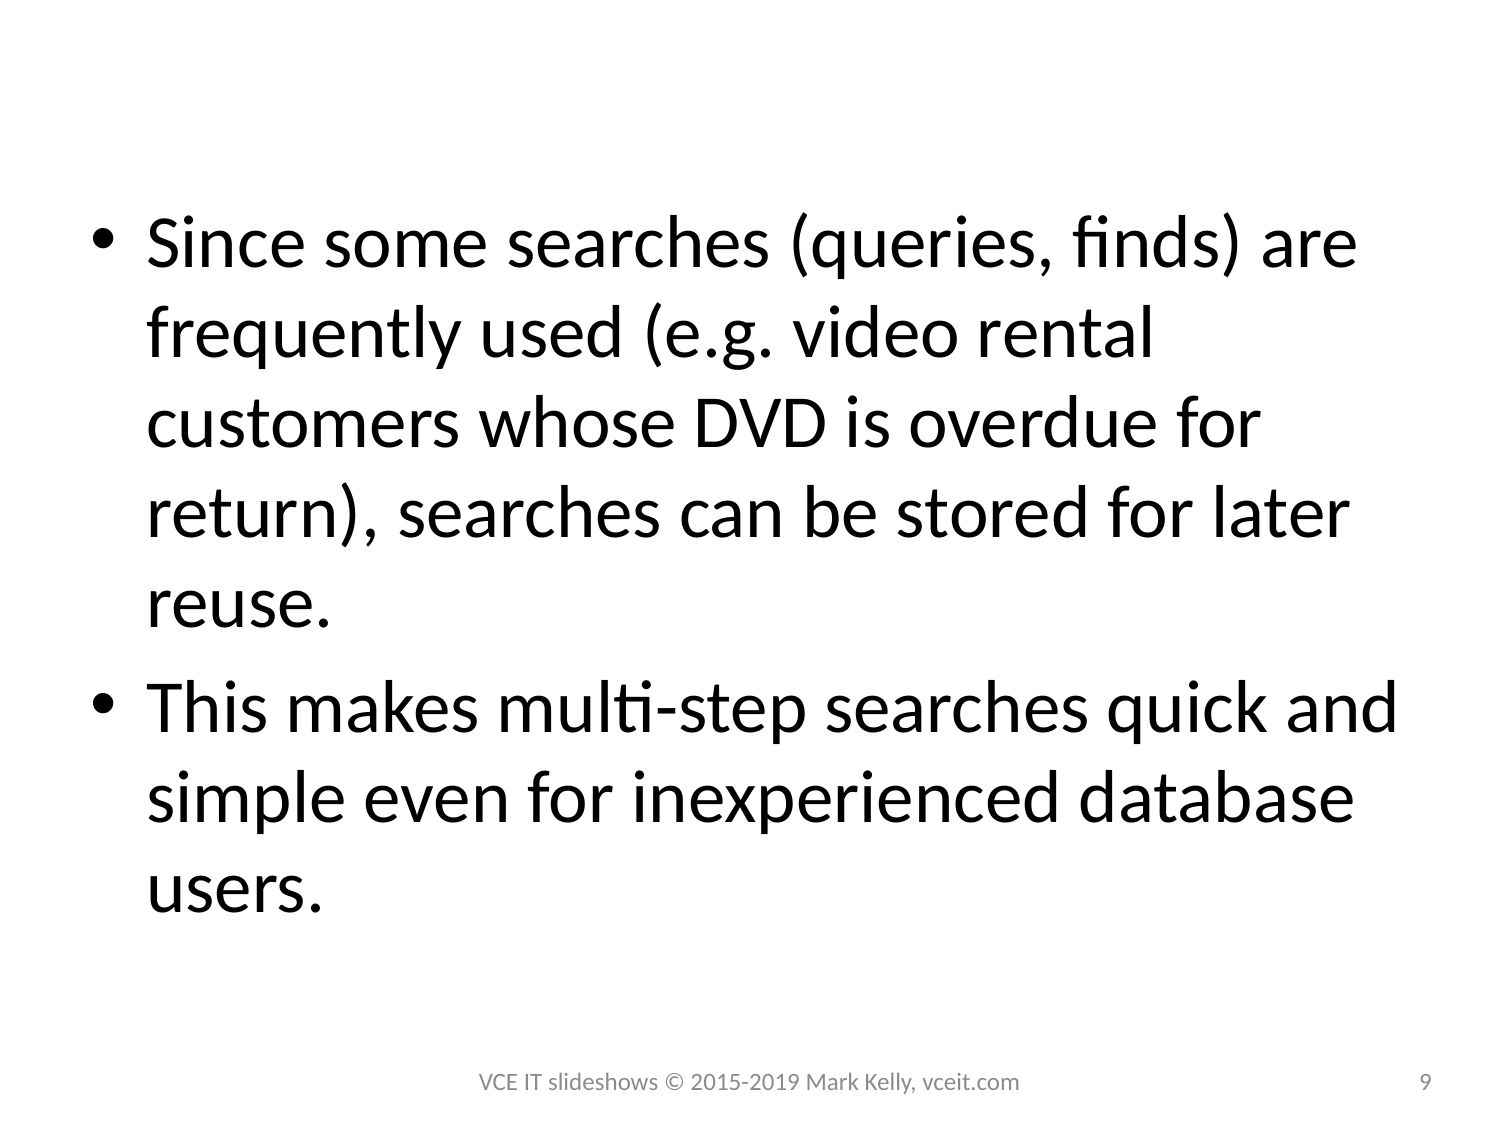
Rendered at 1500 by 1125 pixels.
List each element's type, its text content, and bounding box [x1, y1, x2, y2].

list Since some searches (queries, finds) are frequently used (e.g. video rental customers whose DVD is overdue for return), searches can be stored for later reuse. This makes multi-step searches quick and simple even for inexperienced database users. [74, 184, 1426, 1036]
slide_number 9 [1376, 1058, 1447, 1103]
footer VCE IT slideshows © 2015-2019 Mark Kelly, vceit.com [383, 1058, 1117, 1103]
